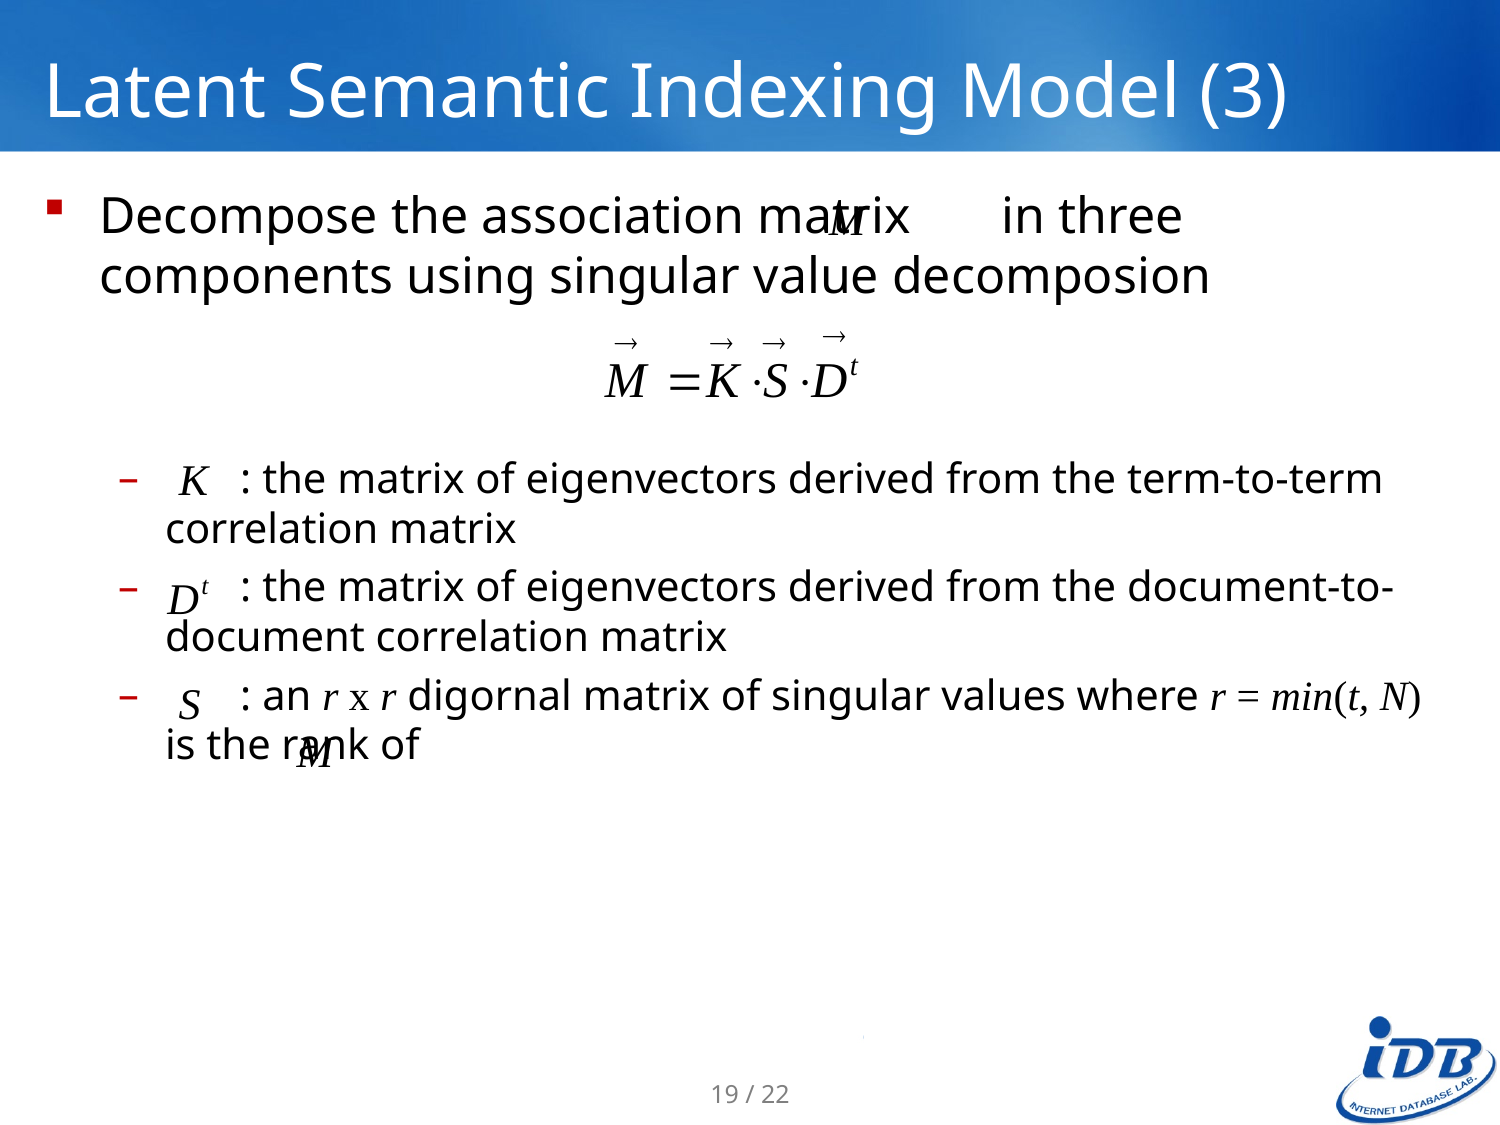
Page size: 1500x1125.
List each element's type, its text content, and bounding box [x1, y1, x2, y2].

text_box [159, 562, 219, 622]
list Decompose the association matrix in three components using singular value decomposion : the matrix of eigenvectors derived from the term-to-term correlation matrix : the matrix of eigenvectors derived from the document-to-document correlation matrix : an r x r digornal matrix of singular values where r = min(t, N) is the rank of [28, 175, 1472, 1067]
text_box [170, 443, 219, 503]
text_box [821, 184, 881, 243]
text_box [288, 715, 349, 775]
picture [0, 0, 1500, 1125]
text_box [170, 668, 212, 731]
title Latent Semantic Indexing Model (3) [28, 23, 1472, 153]
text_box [596, 314, 876, 411]
slide_number 19 / 22 [688, 1078, 812, 1114]
